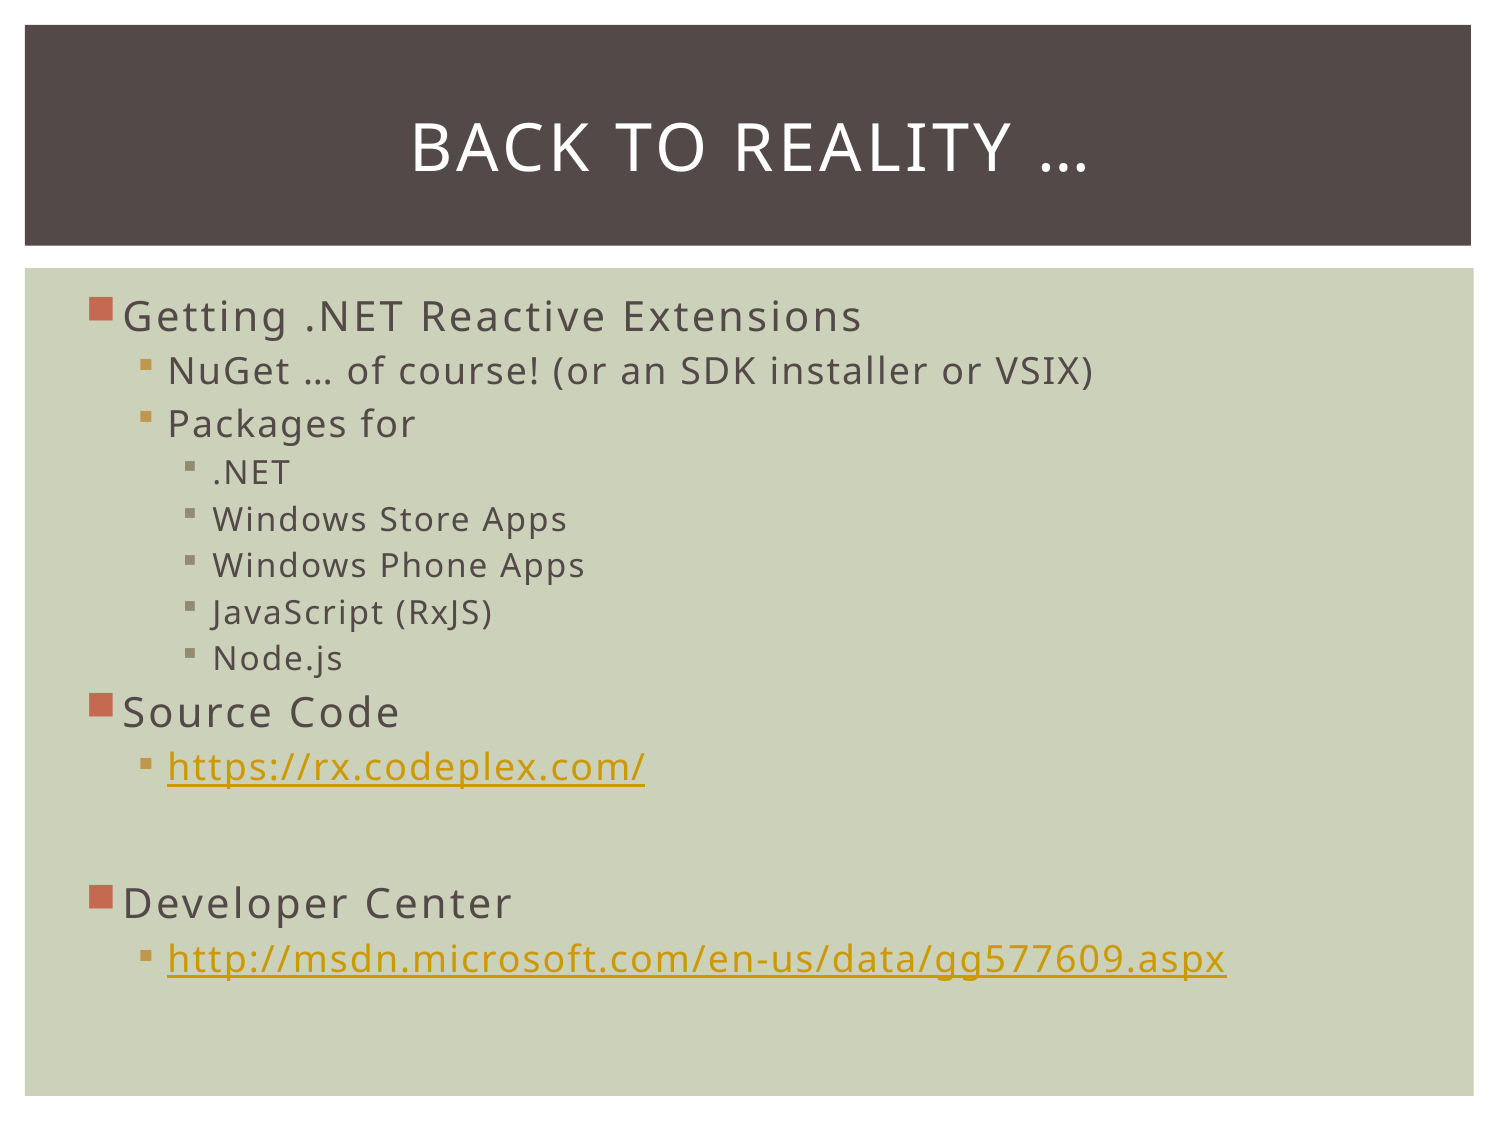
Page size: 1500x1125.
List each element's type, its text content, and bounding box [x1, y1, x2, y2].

title Back to reality … [62, 58, 1438, 232]
list Getting .NET Reactive Extensions NuGet … of course! (or an SDK installer or VSIX) Packages for .NET Windows Store Apps Windows Phone Apps JavaScript (RxJS) Node.js Source Code https://rx.codeplex.com/ Developer Center http://msdn.microsoft.com/en-us/data/gg577609.aspx [62, 281, 1442, 1005]
